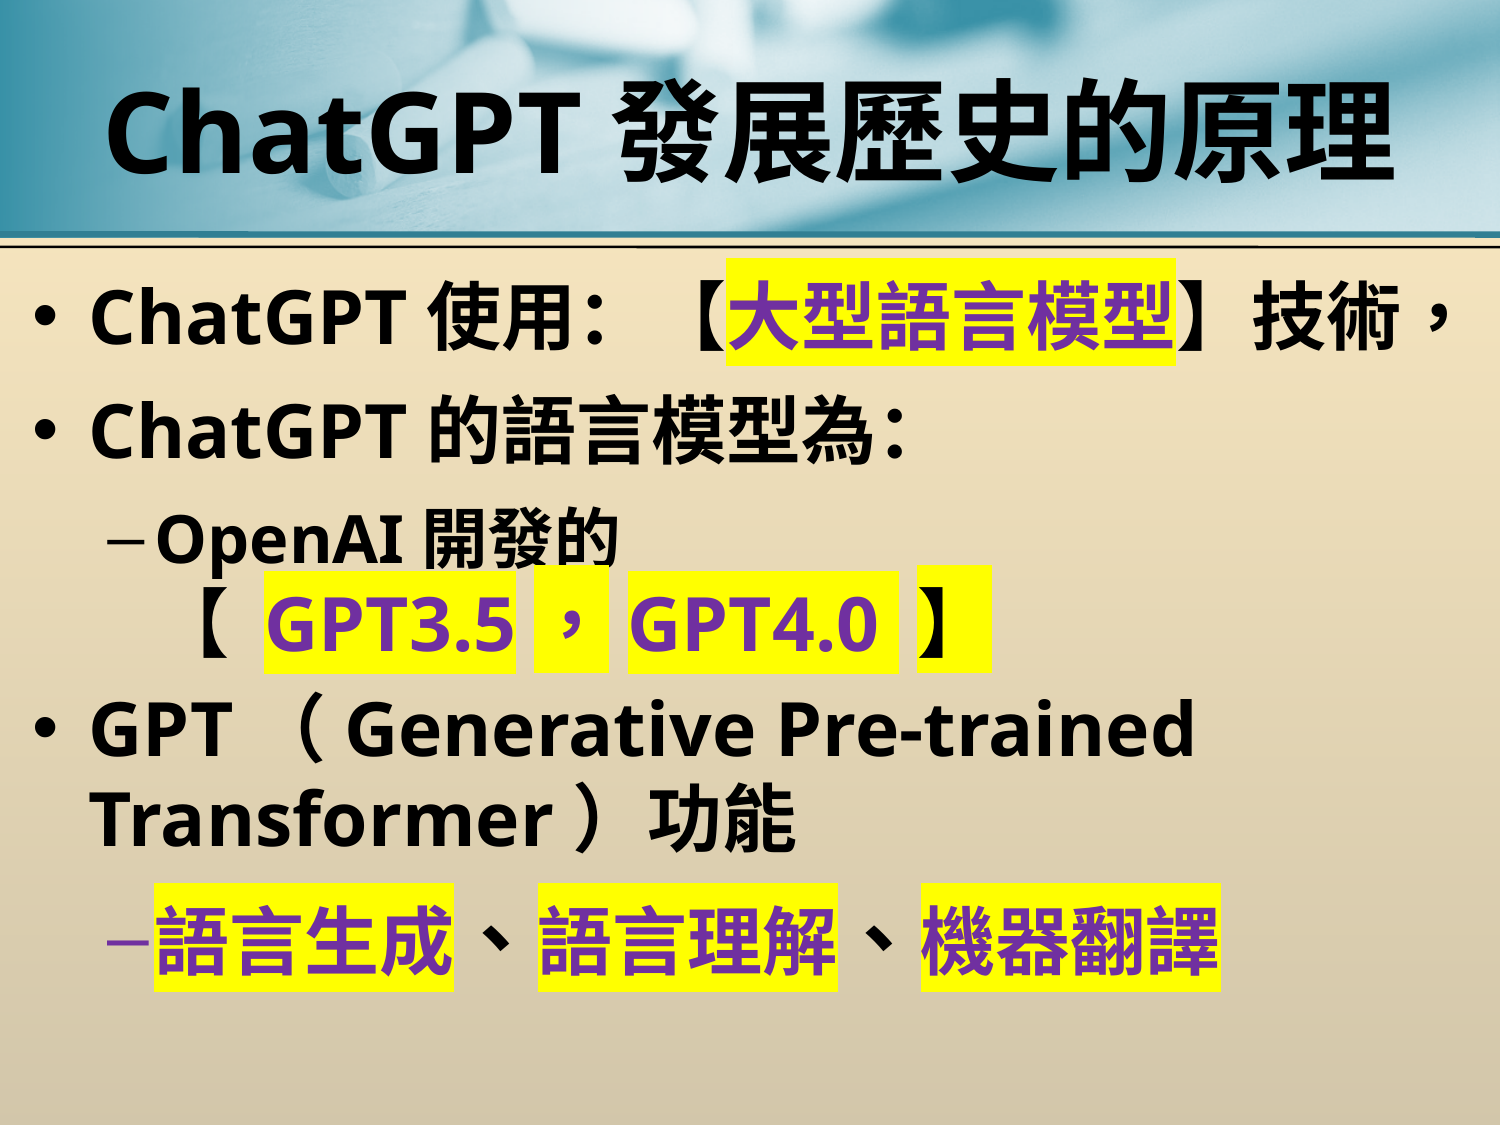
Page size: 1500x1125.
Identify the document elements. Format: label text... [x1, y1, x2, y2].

list ChatGPT使用：【大型語言模型】技術， ChatGPT的語言模型為： OpenAI開發的【 GPT3.5，GPT4.0 】 GPT（Generative Pre-trained Transformer）功能 語言生成、語言理解、機器翻譯 [17, 262, 1471, 1125]
title ChatGPT發展歷史的原理 [75, 24, 1425, 233]
